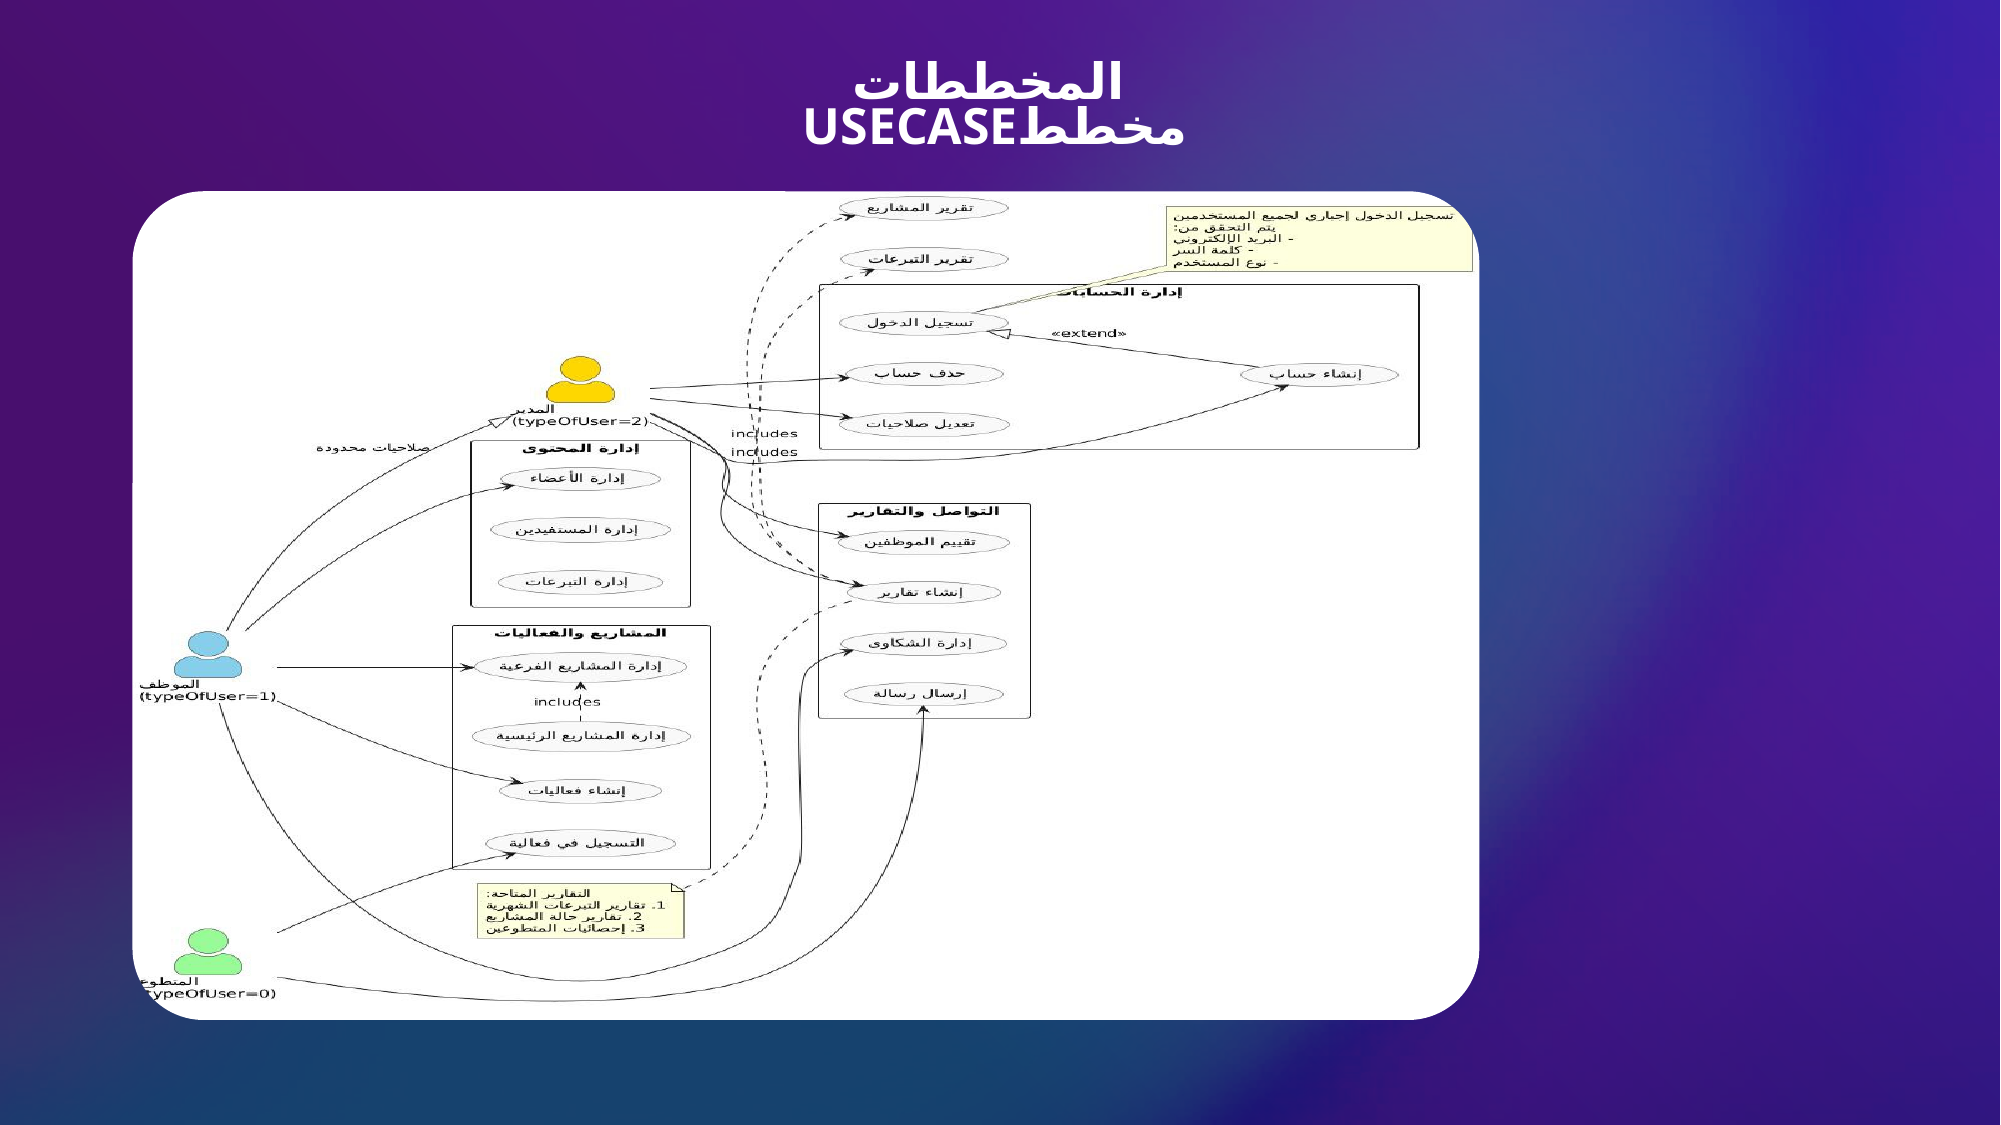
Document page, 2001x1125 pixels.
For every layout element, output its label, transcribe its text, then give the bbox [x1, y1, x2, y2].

picture [132, 191, 1480, 1020]
title المخططات usecaseمخطط [572, 0, 1418, 162]
